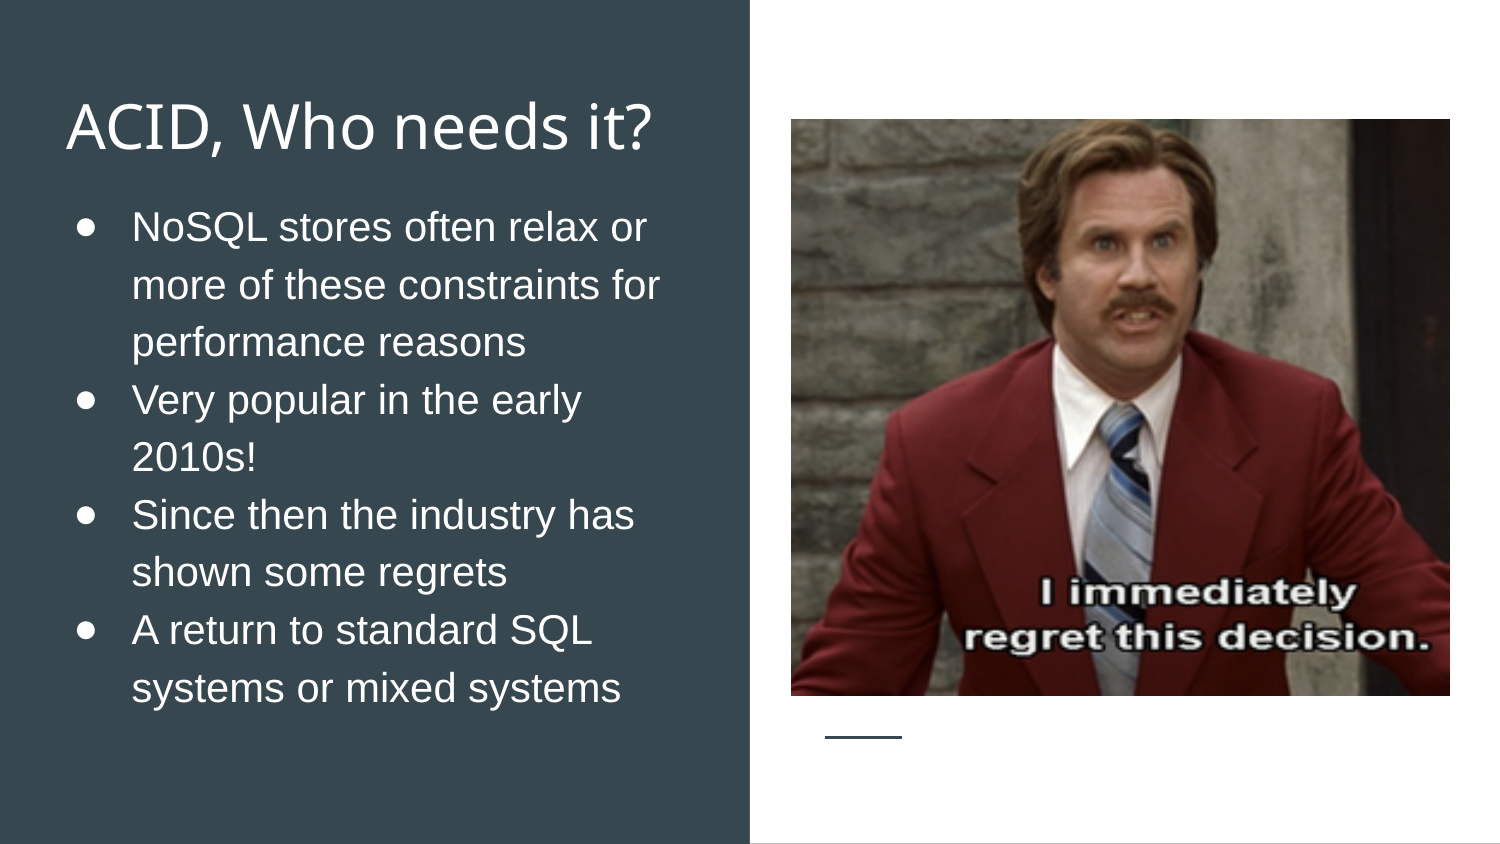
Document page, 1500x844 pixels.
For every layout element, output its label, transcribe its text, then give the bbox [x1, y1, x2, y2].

text_box ACID, Who needs it? [51, 71, 957, 178]
list NoSQL stores often relax or more of these constraints for performance reasons Very popular in the early 2010s! Since then the industry has shown some regrets A return to standard SQL systems or mixed systems [41, 177, 707, 739]
picture [791, 119, 1450, 696]
